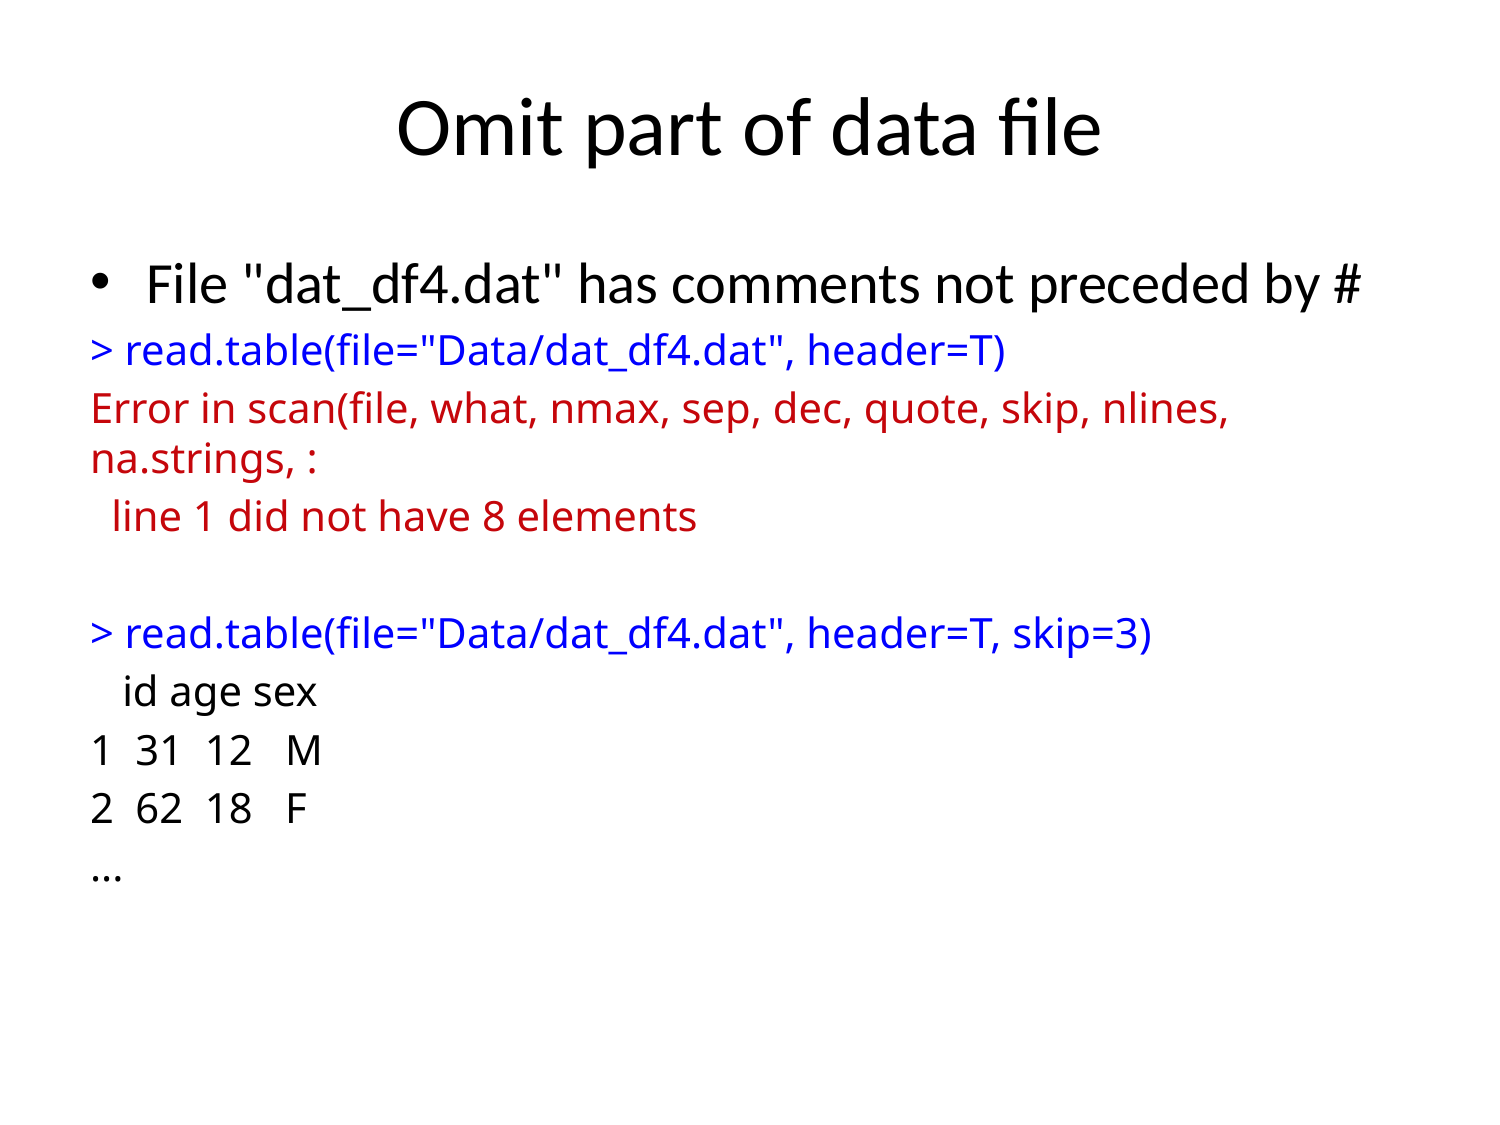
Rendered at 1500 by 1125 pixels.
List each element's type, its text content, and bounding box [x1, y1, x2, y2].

title Omit part of data file [75, 45, 1425, 200]
list File "dat_df4.dat" has comments not preceded by # > read.table(file="Data/dat_df4.dat", header=T) Error in scan(file, what, nmax, sep, dec, quote, skip, nlines, na.strings, : line 1 did not have 8 elements > read.table(file="Data/dat_df4.dat", header=T, skip=3) id age sex 1 31 12 M 2 62 18 F ... [75, 237, 1425, 1075]
